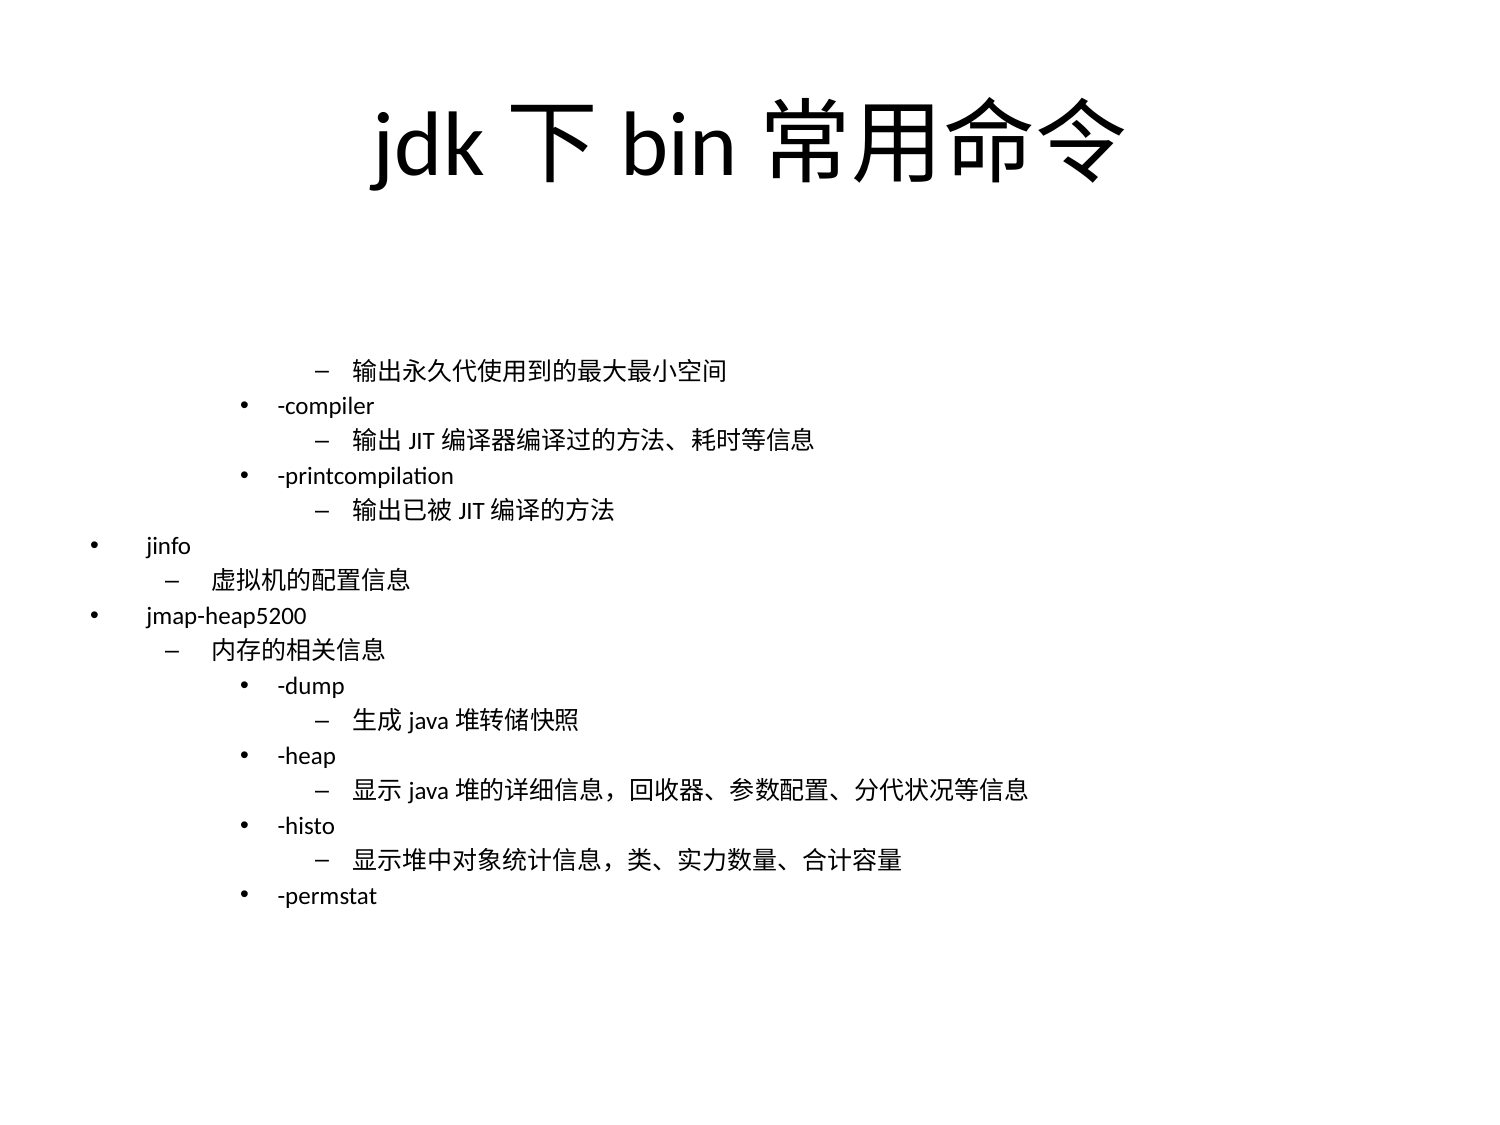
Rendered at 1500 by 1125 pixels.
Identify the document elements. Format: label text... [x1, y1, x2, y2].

list 输出永久代使用到的最大最小空间 -compiler 输出JIT编译器编译过的方法、耗时等信息 -printcompilation 输出已被JIT编译的方法 jinfo 虚拟机的配置信息 jmap-heap5200 内存的相关信息 -dump 生成java堆转储快照 -heap 显示java堆的详细信息，回收器、参数配置、分代状况等信息 -histo 显示堆中对象统计信息，类、实力数量、合计容量 -permstat [75, 262, 1425, 1005]
title jdk下bin常用命令 [75, 45, 1425, 233]
